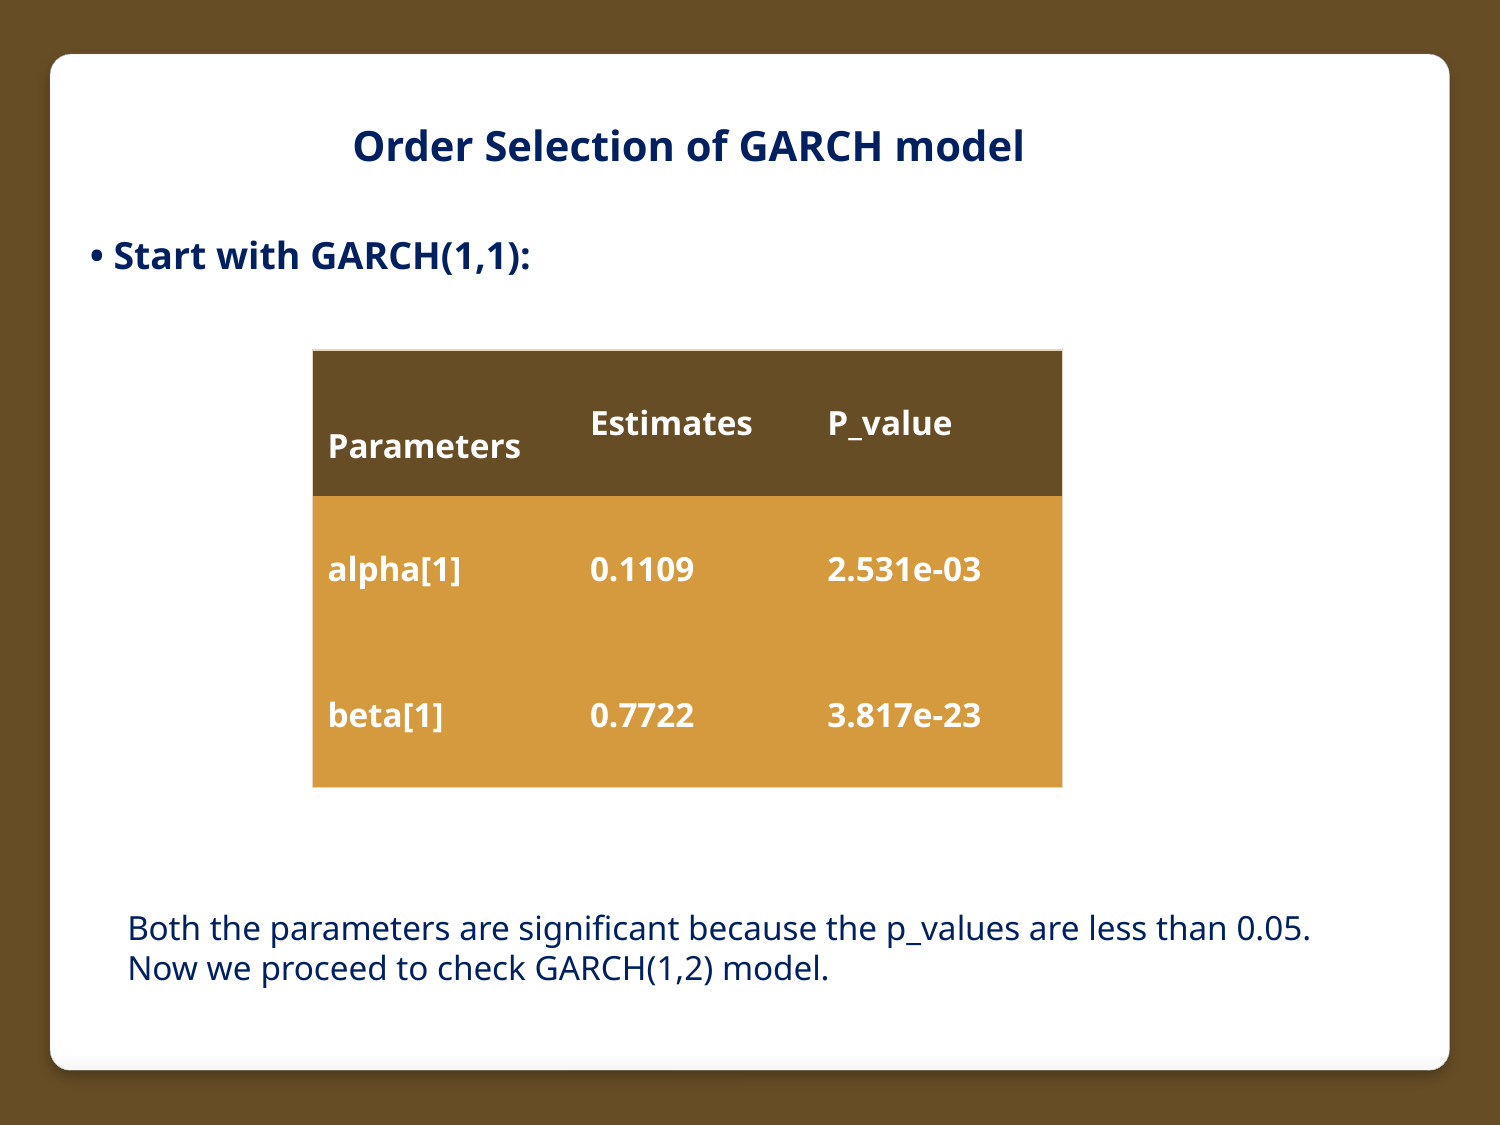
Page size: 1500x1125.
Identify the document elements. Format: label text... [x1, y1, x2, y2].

text_box Order Selection of GARCH model [337, 112, 1150, 178]
table_cell 3.817e-23 [812, 642, 1062, 787]
table_header Parameters [313, 351, 575, 496]
table_cell 0.1109 [575, 496, 812, 642]
table_cell 2.531e-03 [812, 496, 1062, 642]
table_cell 0.7722 [575, 642, 812, 787]
table_cell alpha[1] [313, 496, 575, 642]
text_box • Start with GARCH(1,1): [75, 224, 650, 285]
table_cell beta[1] [313, 642, 575, 787]
table_header Estimates [575, 351, 812, 496]
text_box Both the parameters are significant because the p_values are less than 0.05. Now we proceed to check GARCH(1,2) model. [112, 899, 1338, 995]
table_header P_value [812, 351, 1062, 496]
